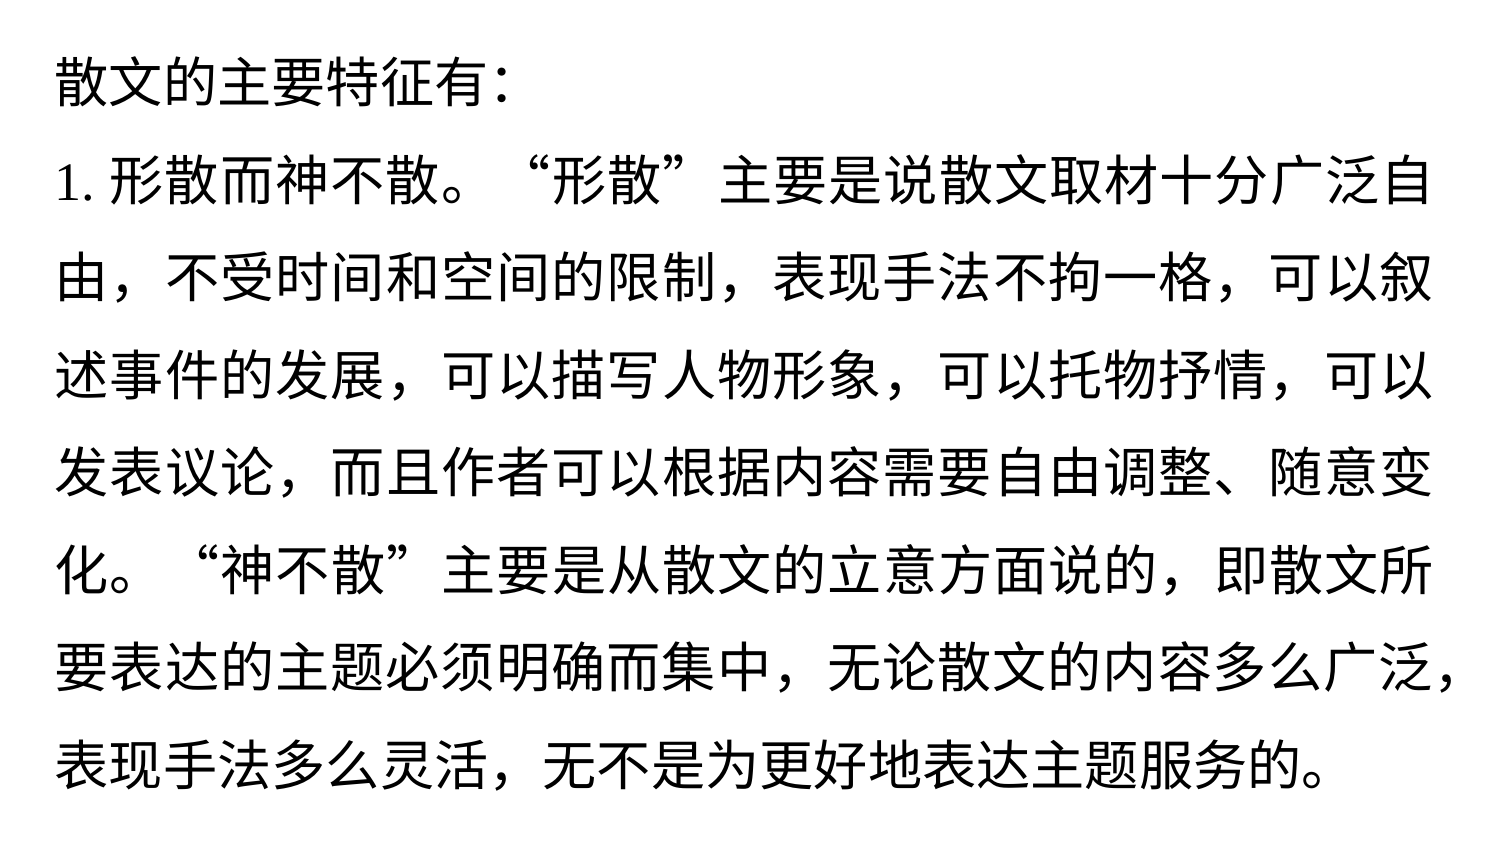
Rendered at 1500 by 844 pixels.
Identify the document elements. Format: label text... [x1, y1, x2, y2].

text_box 散文的主要特征有： 1.形散而神不散。“形散”主要是说散文取材十分广泛自由，不受时间和空间的限制，表现手法不拘一格，可以叙述事件的发展，可以描写人物形象，可以托物抒情，可以发表议论，而且作者可以根据内容需要自由调整、随意变化。“神不散”主要是从散文的立意方面说的，即散文所要表达的主题必须明确而集中，无论散文的内容多么广泛，表现手法多么灵活，无不是为更好地表达主题服务的。 [40, 8, 1451, 804]
